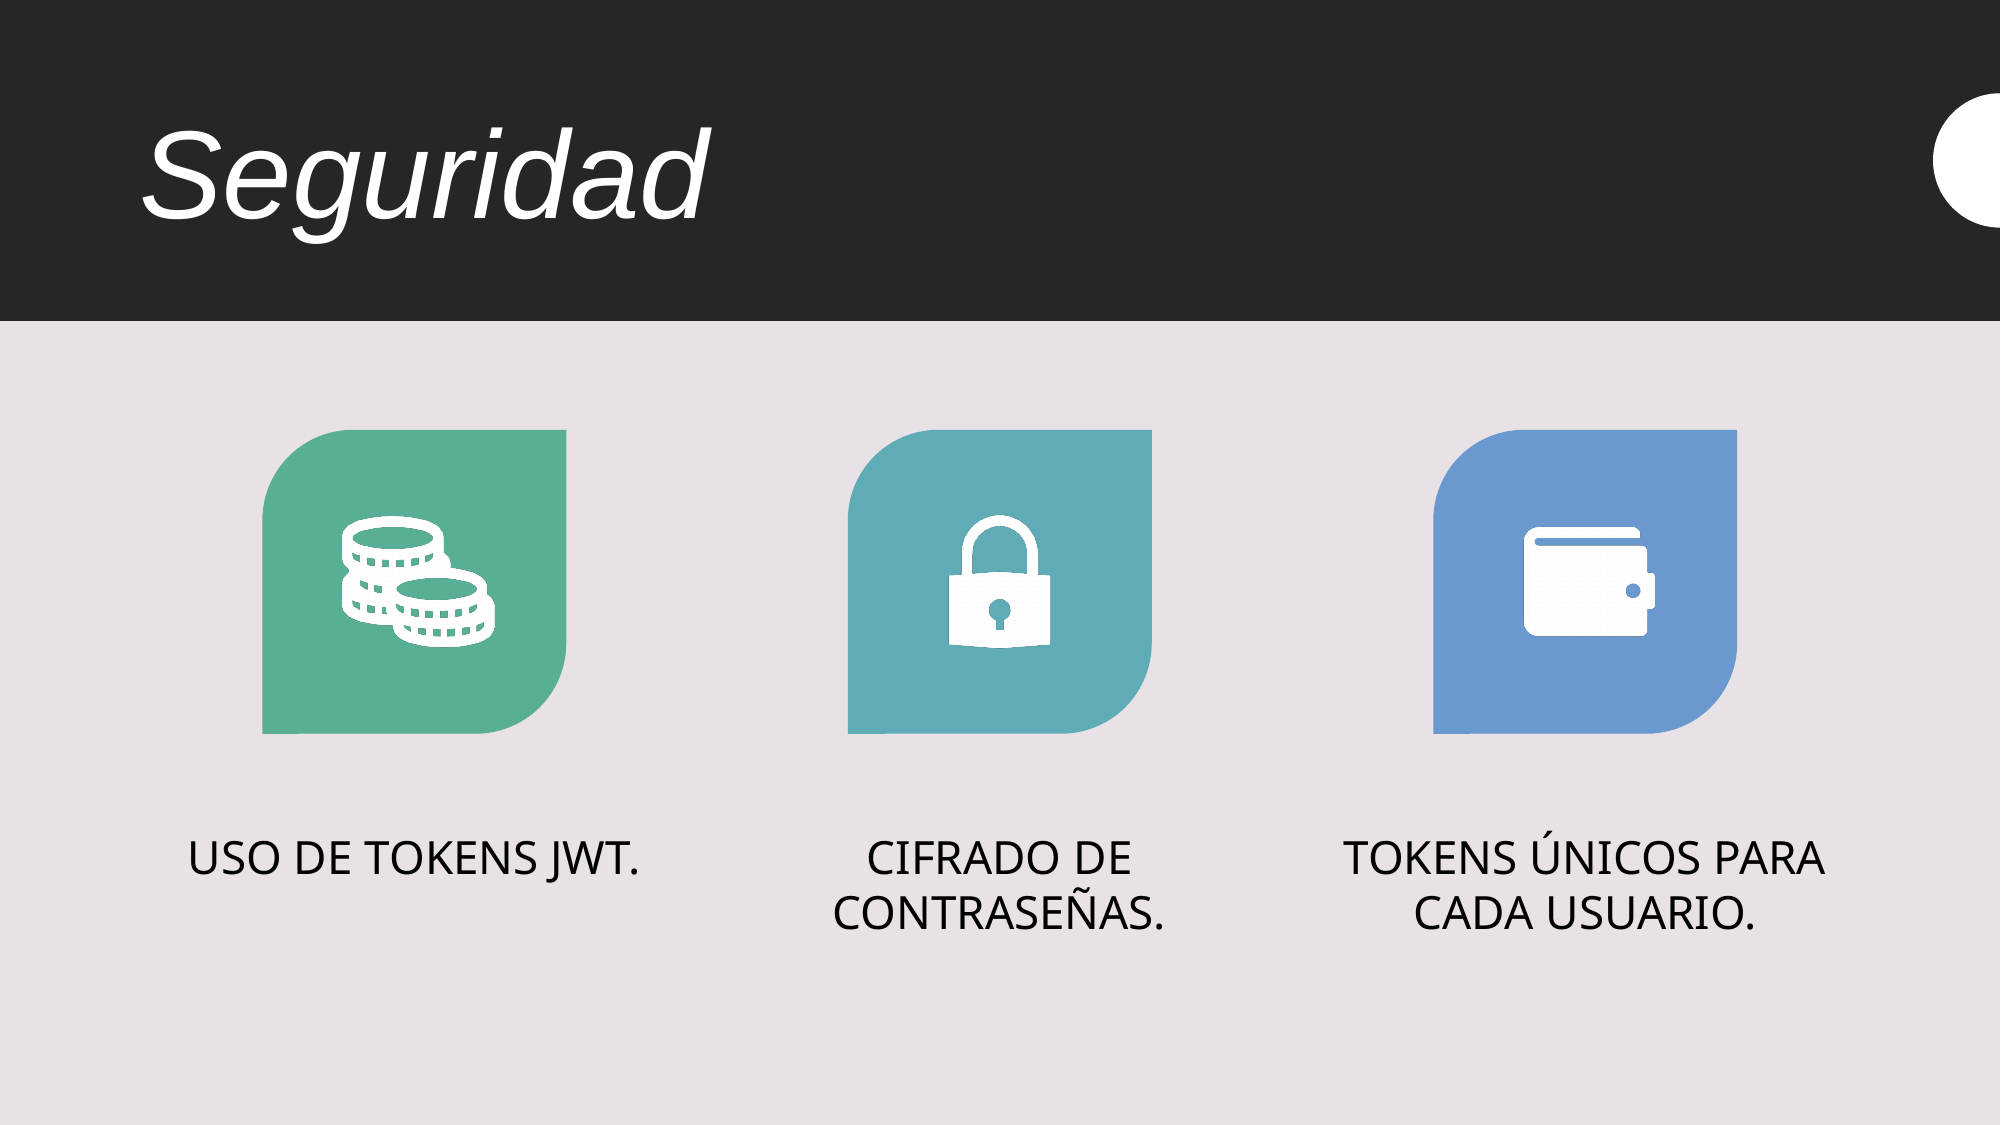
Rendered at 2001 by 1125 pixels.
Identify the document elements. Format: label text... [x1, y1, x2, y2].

text_box [0, 0, 2000, 321]
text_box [164, 429, 1835, 947]
text_box [1933, 93, 2000, 228]
title Seguridad [124, 68, 1875, 287]
text_box [0, 321, 2000, 1125]
